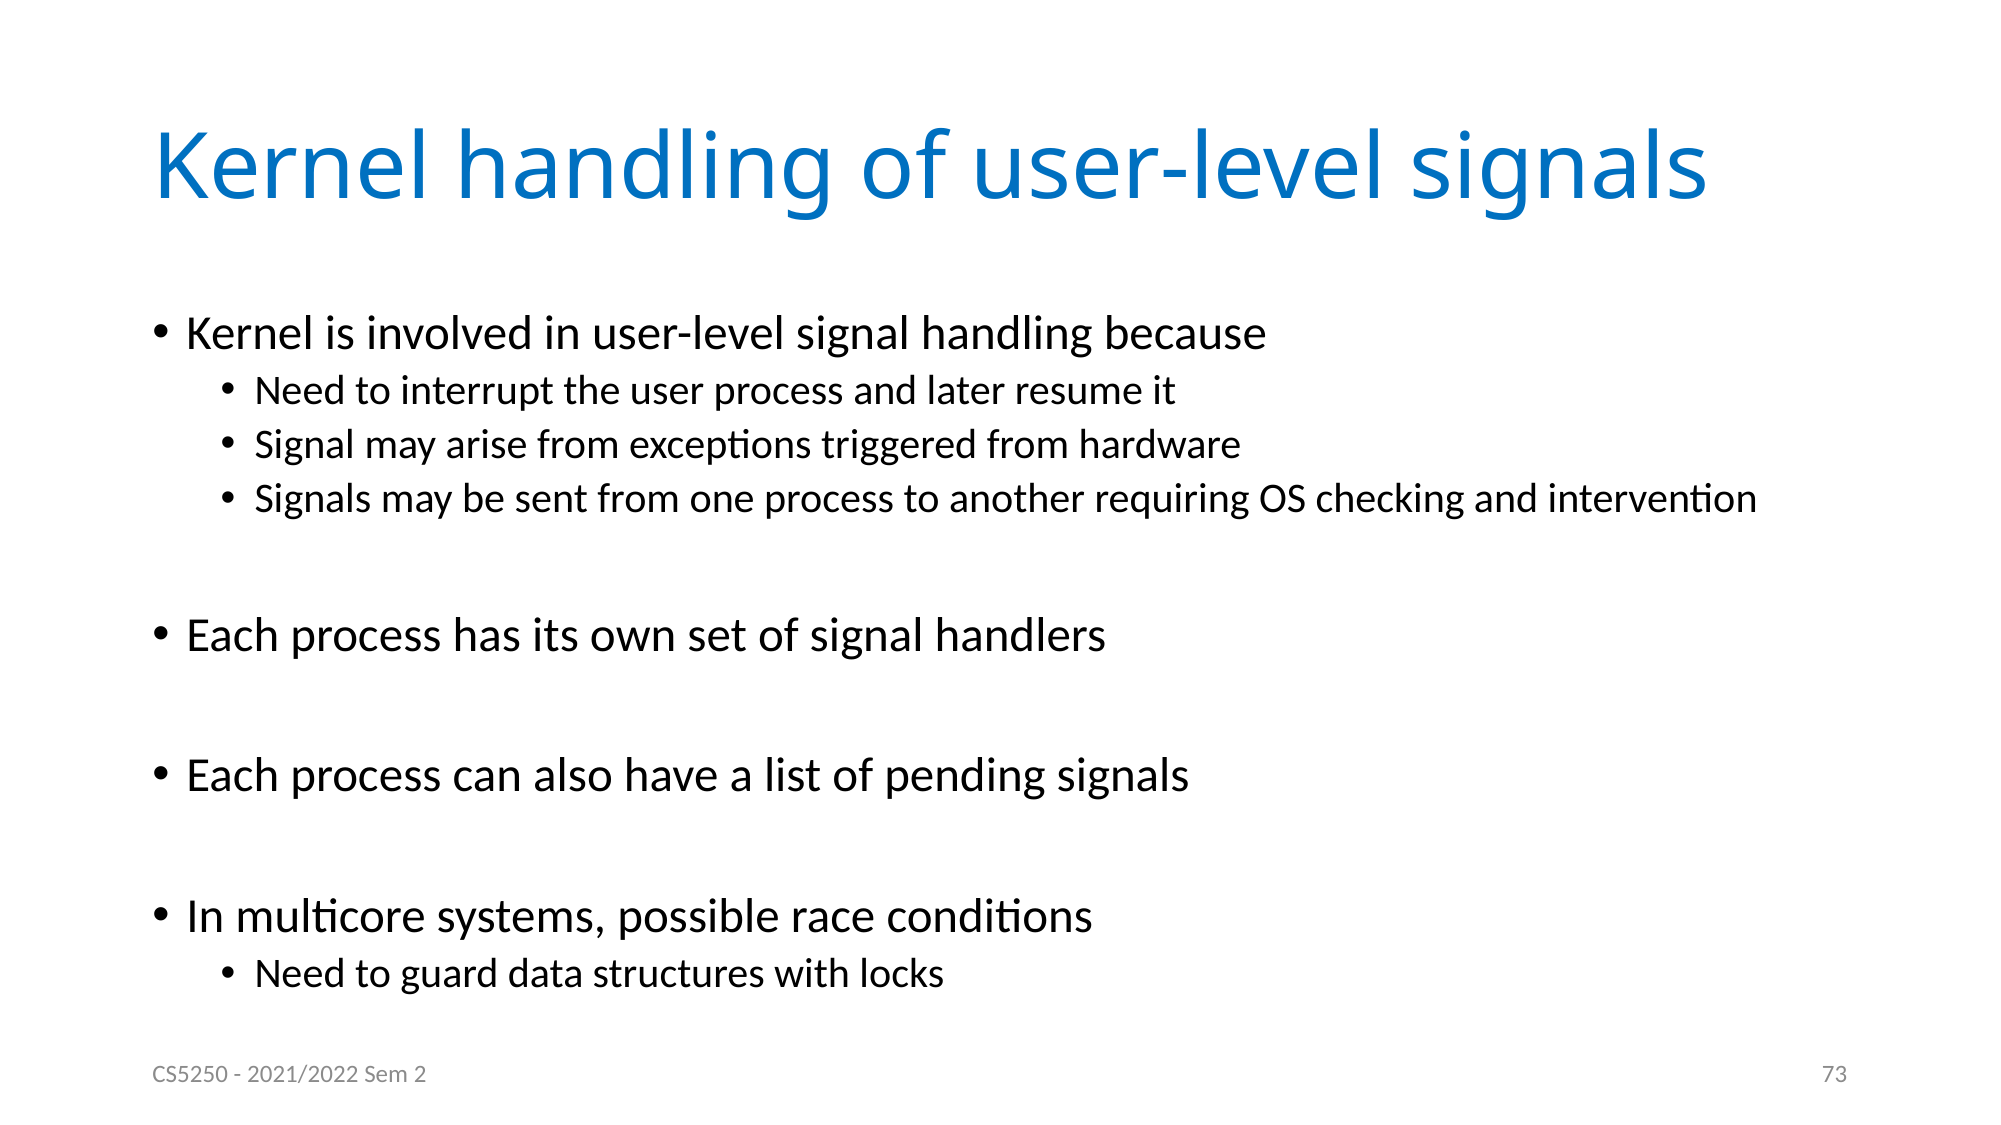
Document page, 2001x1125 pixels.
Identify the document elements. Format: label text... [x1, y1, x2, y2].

slide_number 73 [1412, 1042, 1863, 1103]
list Kernel is involved in user-level signal handling because Need to interrupt the user process and later resume it Signal may arise from exceptions triggered from hardware Signals may be sent from one process to another requiring OS checking and intervention Each process has its own set of signal handlers Each process can also have a list of pending signals In multicore systems, possible race conditions Need to guard data structures with locks [137, 299, 1863, 1014]
slide_number CS5250 - 2021/2022 Sem 2 [137, 1042, 588, 1103]
title Kernel handling of user-level signals [137, 59, 1863, 278]
